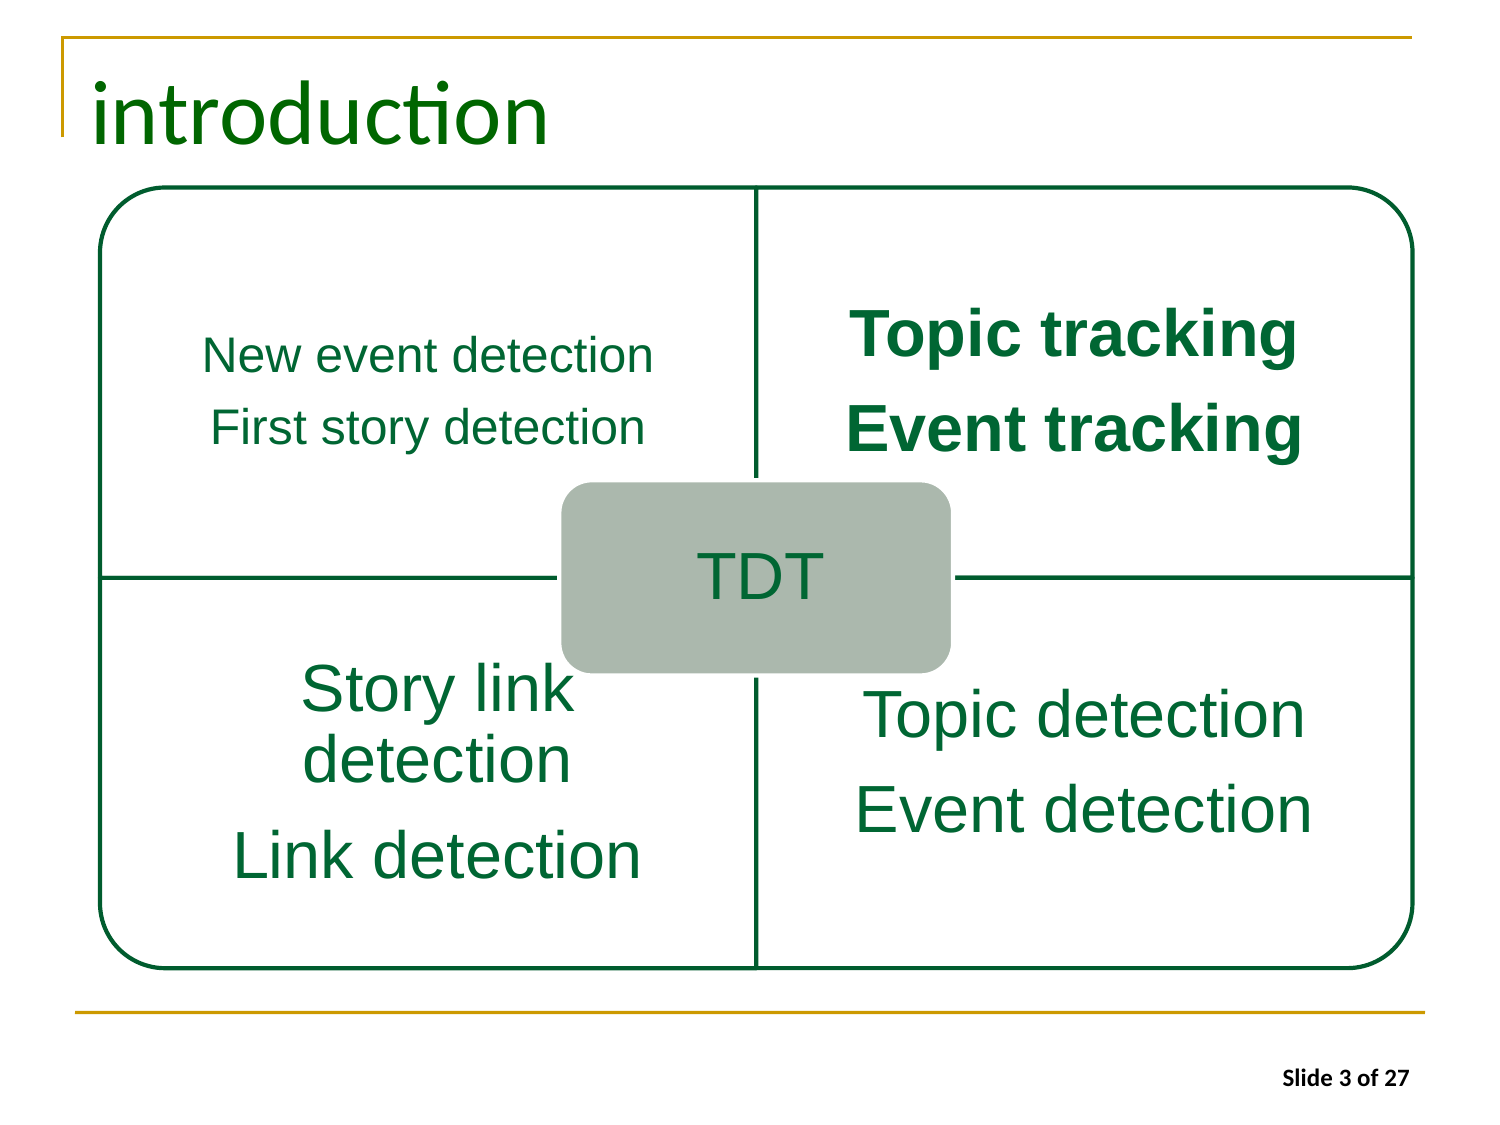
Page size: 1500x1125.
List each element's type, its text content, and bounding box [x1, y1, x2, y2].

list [99, 187, 1413, 969]
title introduction [75, 45, 1425, 163]
slide_number Slide 3 of 27 [1074, 1024, 1425, 1100]
